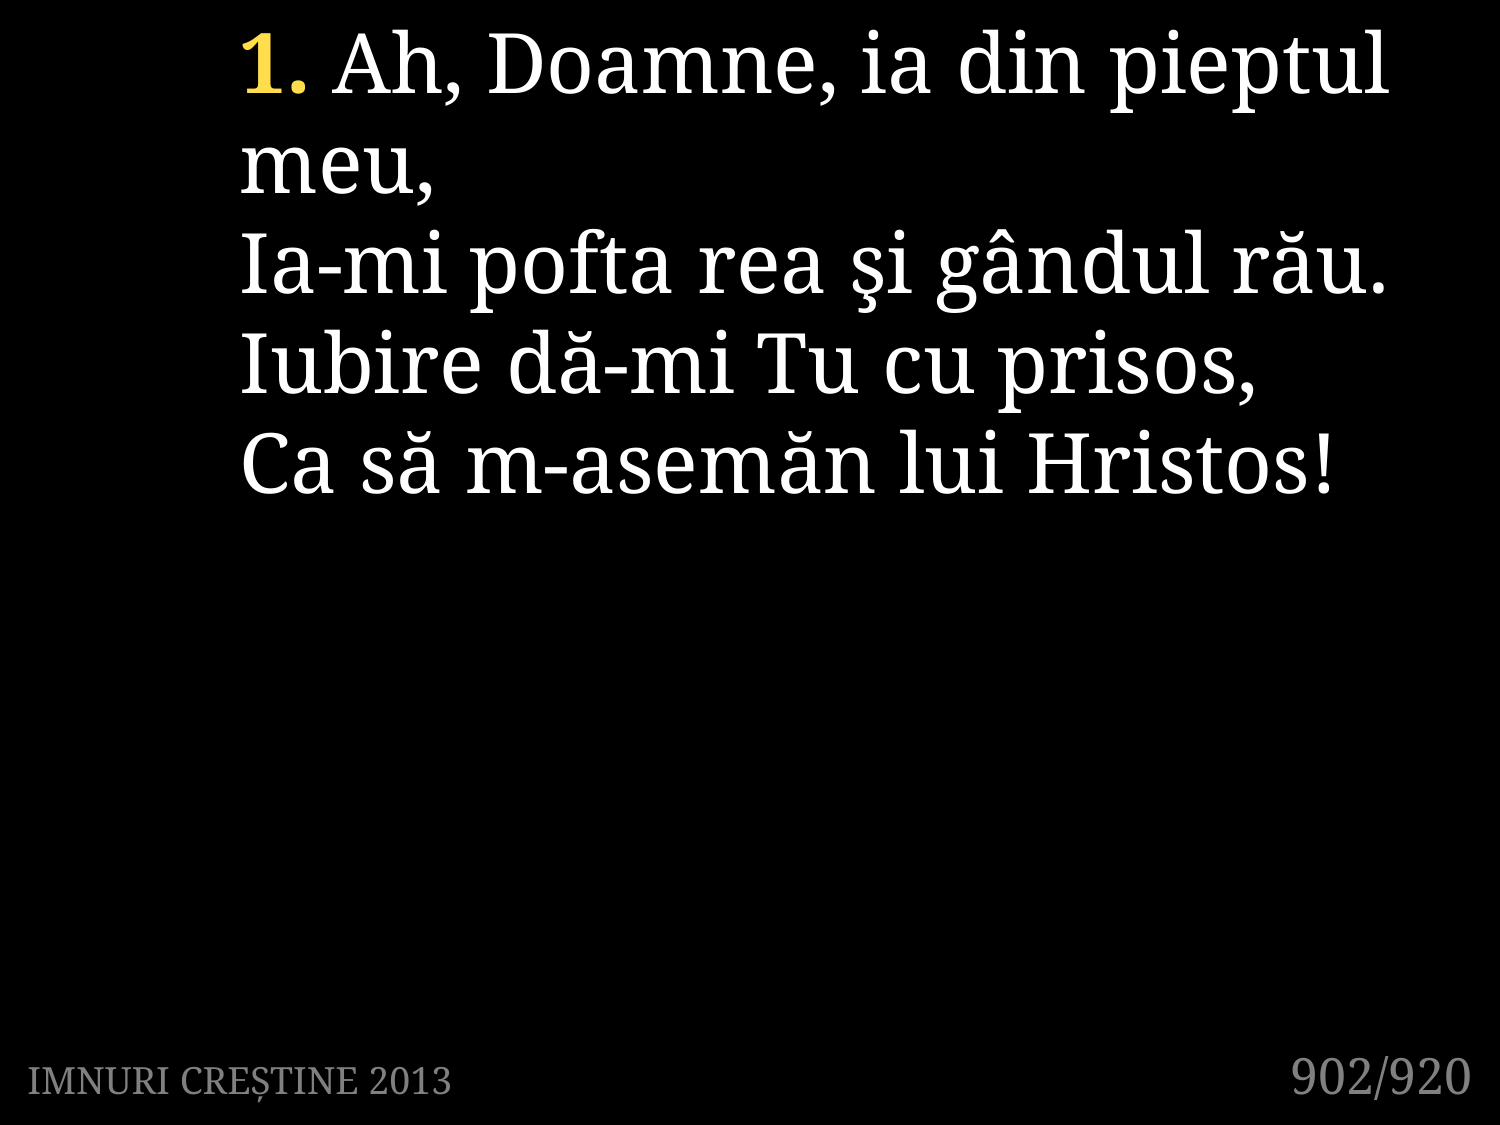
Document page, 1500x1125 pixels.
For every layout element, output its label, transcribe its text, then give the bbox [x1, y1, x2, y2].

text_box IMNURI CREȘTINE 2013 [12, 1049, 637, 1110]
text_box 902/920 [637, 1037, 1488, 1113]
text_box 1. Ah, Doamne, ia din pieptul meu, Ia-mi pofta rea şi gândul rău. Iubire dă-mi Tu cu prisos, Ca să m-asemăn lui Hristos! [224, 2, 1500, 518]
